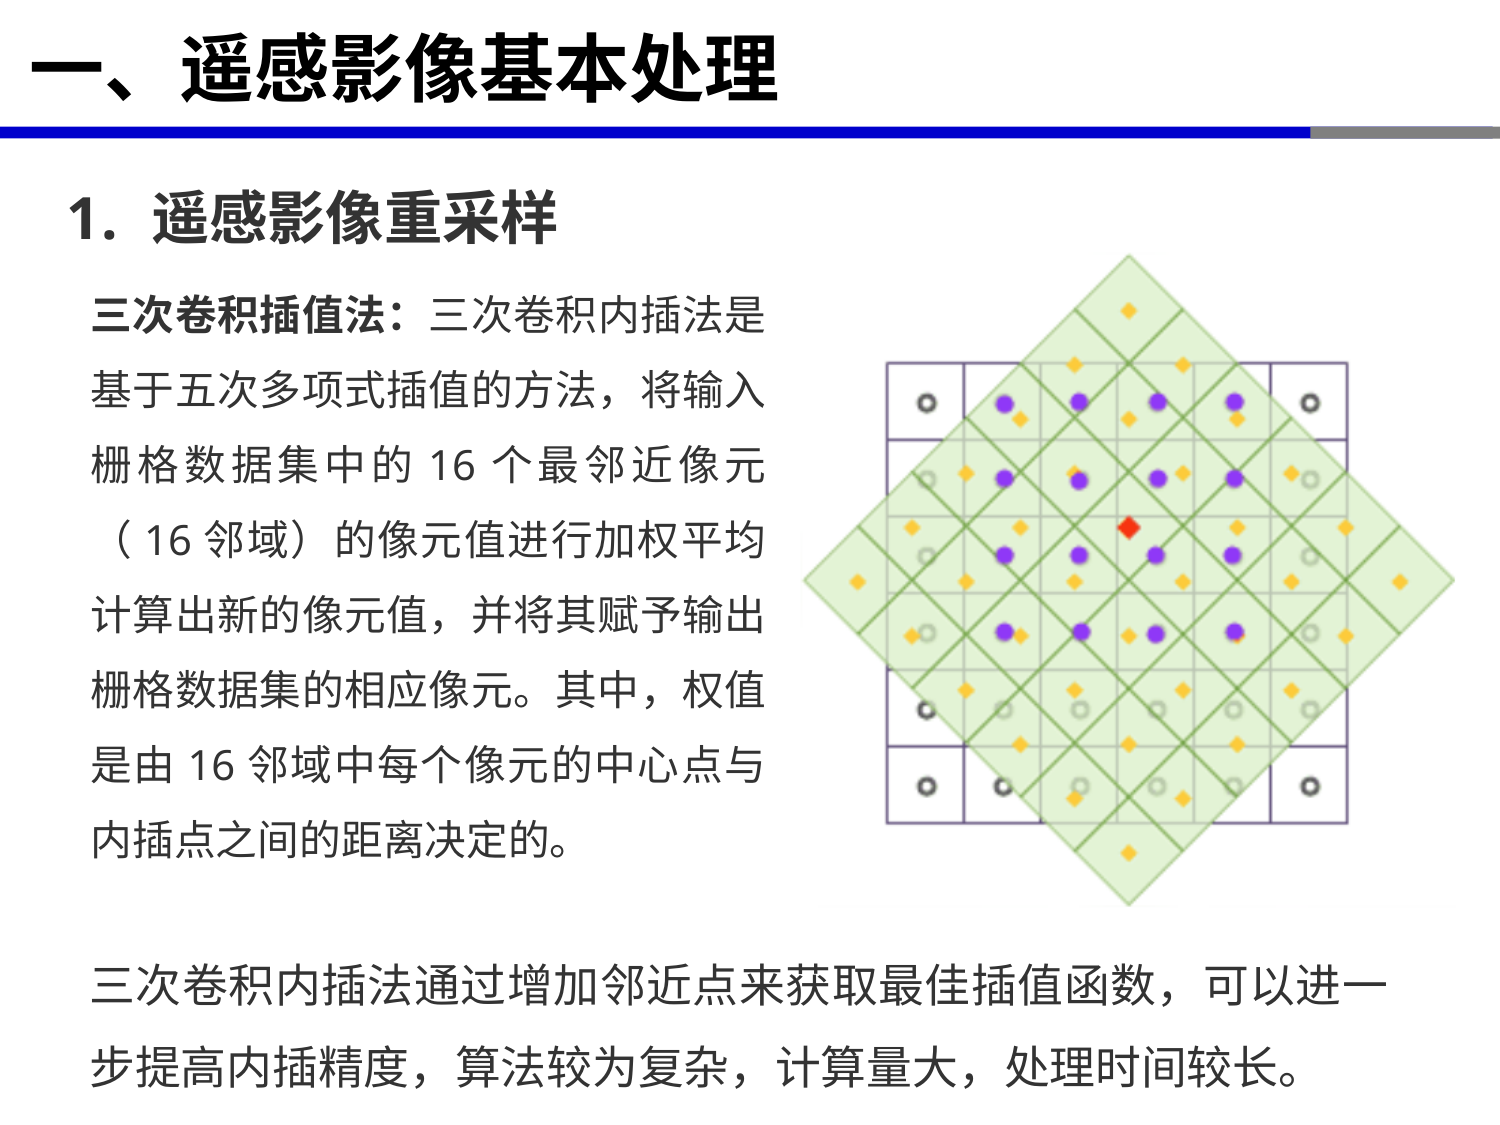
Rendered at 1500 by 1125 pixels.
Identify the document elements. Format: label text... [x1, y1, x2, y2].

text_box 遥感影像重采样 [52, 138, 1448, 259]
title 一、遥感影像基本处理 [0, 1, 1479, 132]
text_box 三次卷积内插法通过增加邻近点来获取最佳插值函数，可以进一步提高内插精度，算法较为复杂，计算量大，处理时间较长。 [74, 921, 1404, 1102]
text_box 三次卷积插值法：三次卷积内插法是基于五次多项式插值的方法，将输入栅格数据集中的16个最邻近像元（16邻域）的像元值进行加权平均计算出新的像元值，并将其赋予输出栅格数据集的相应像元。其中，权值是由16邻域中每个像元的中心点与内插点之间的距离决定的。 [75, 256, 782, 872]
picture [792, 247, 1467, 913]
